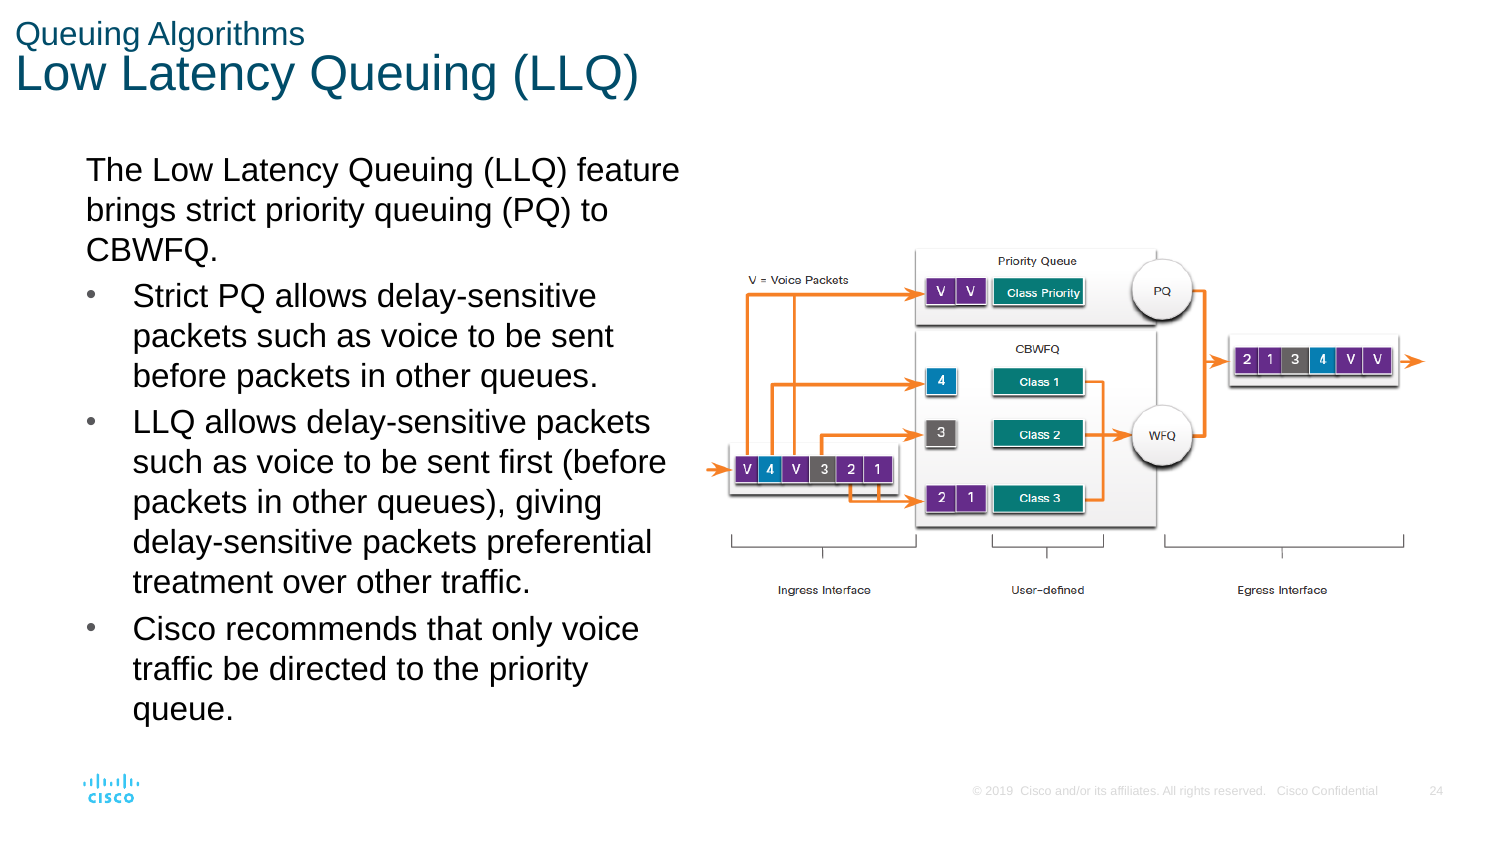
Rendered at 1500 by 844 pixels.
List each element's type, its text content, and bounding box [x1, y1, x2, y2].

title Queuing Algorithms Low Latency Queuing (LLQ) [0, 0, 1369, 121]
list The Low Latency Queuing (LLQ) feature brings strict priority queuing (PQ) to CBWFQ. Strict PQ allows delay-sensitive packets such as voice to be sent before packets in other queues. LLQ allows delay-sensitive packets such as voice to be sent first (before packets in other queues), giving delay-sensitive packets preferential treatment over other traffic. Cisco recommends that only voice traffic be directed to the priority queue. [70, 140, 707, 752]
picture [706, 242, 1430, 602]
